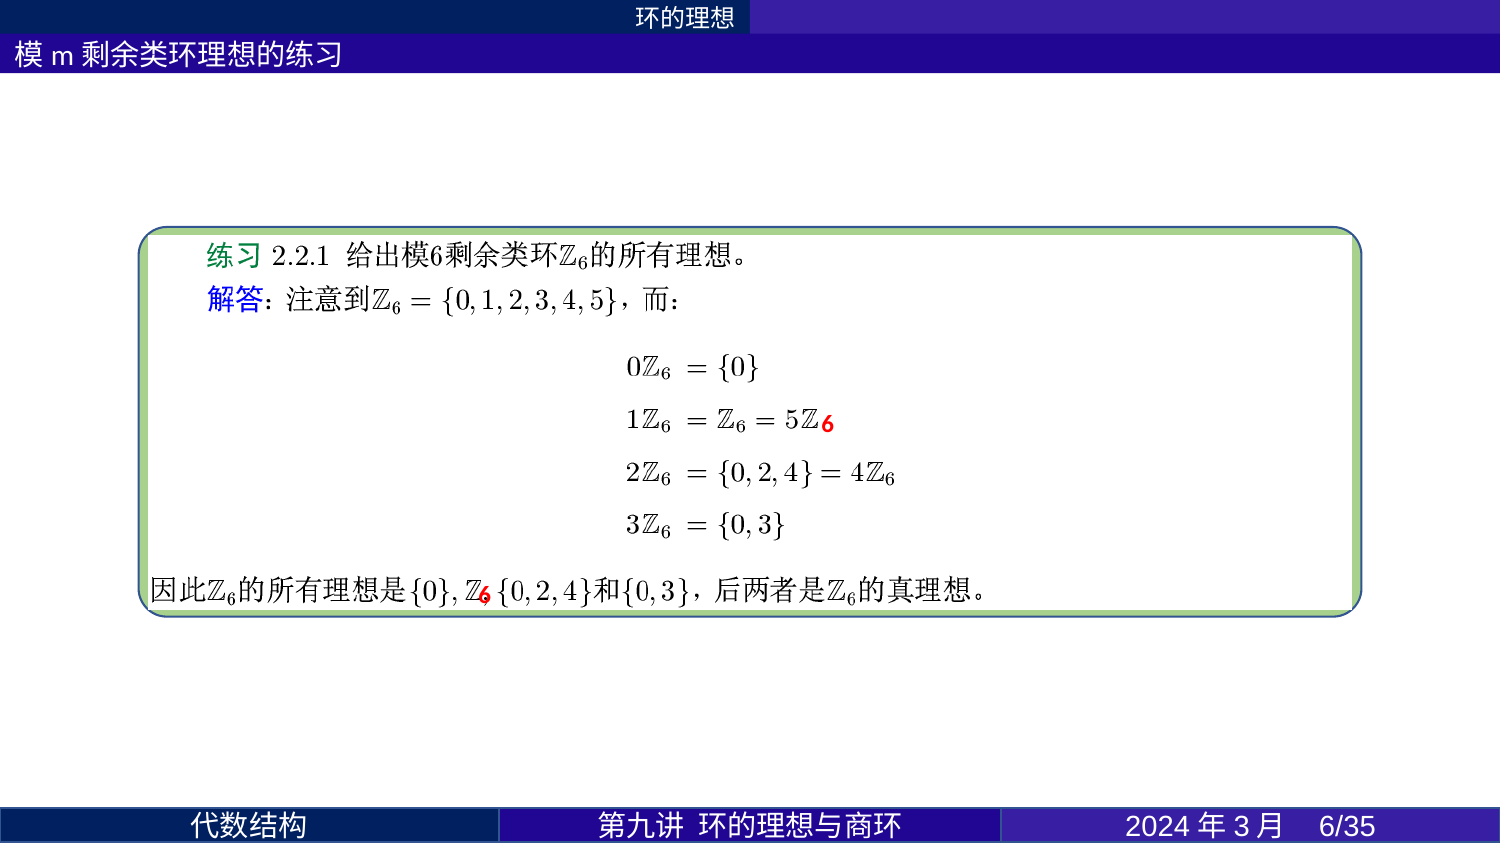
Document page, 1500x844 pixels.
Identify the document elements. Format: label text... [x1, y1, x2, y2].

text_box 代数结构 [0, 807, 498, 843]
text_box [749, 0, 1500, 33]
text_box 2024年3月 /35 [1000, 807, 1500, 843]
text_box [138, 226, 1362, 617]
text_box 模m剩余类环理想的练习 [0, 33, 1500, 74]
text_box 环的理想 [0, 0, 749, 33]
text_box 第九讲 环的理想与商环 [498, 807, 1000, 843]
